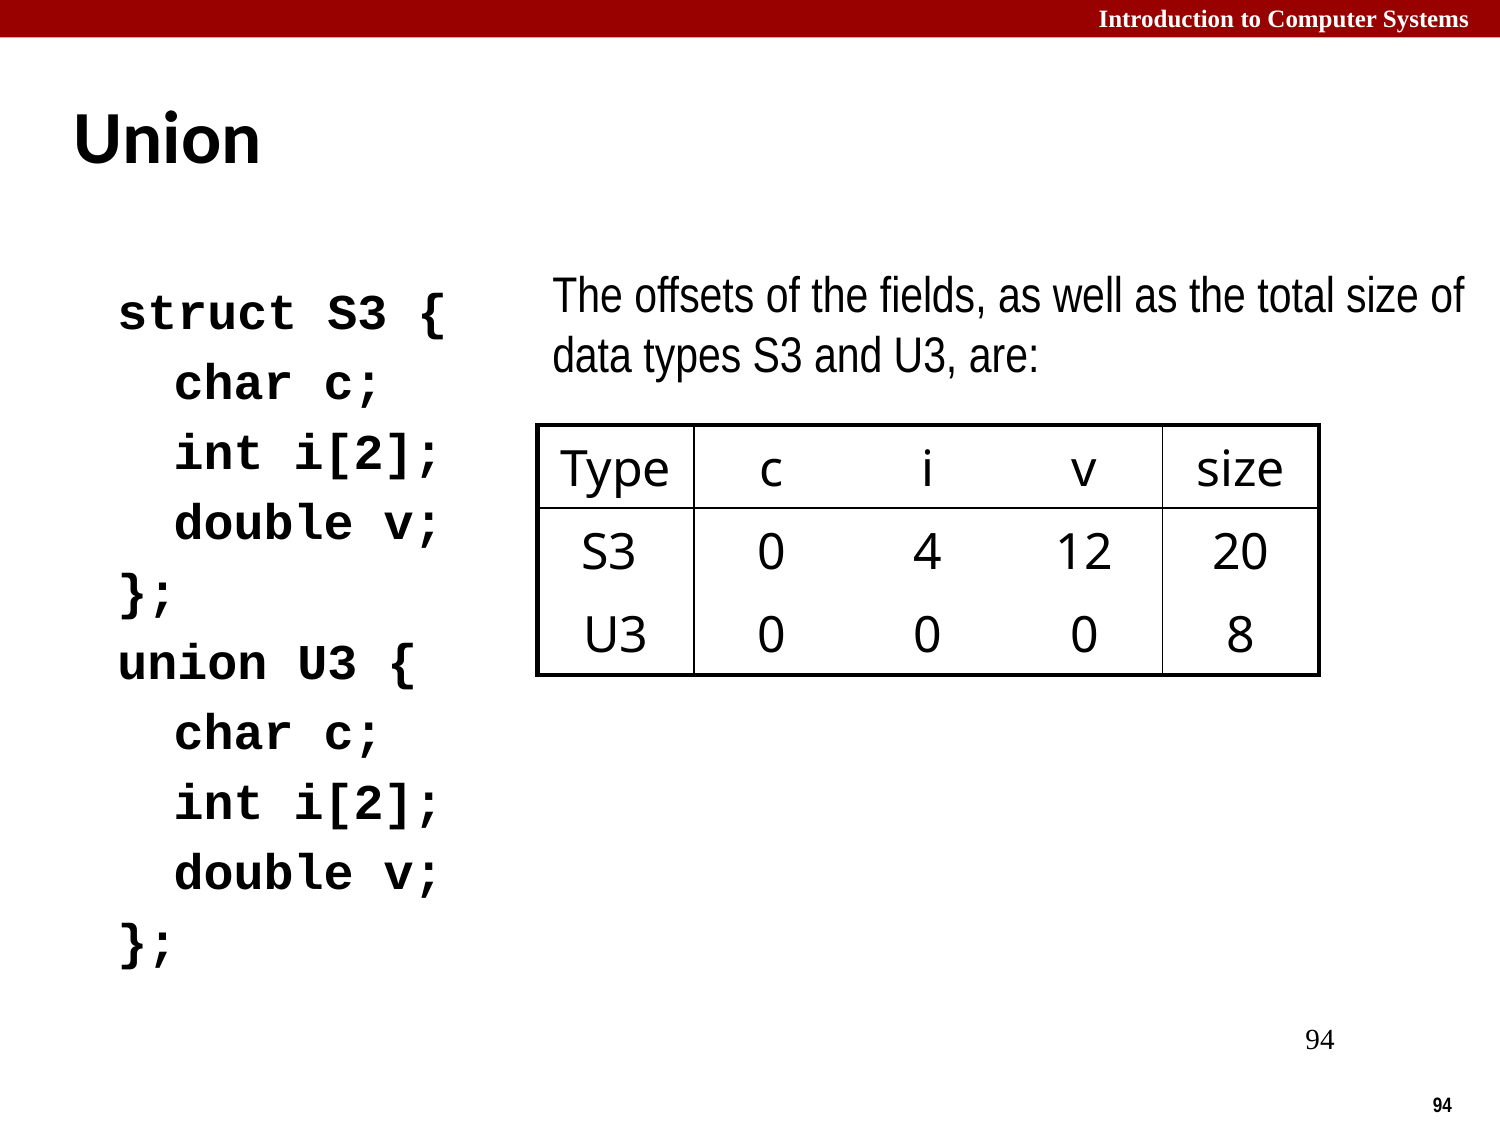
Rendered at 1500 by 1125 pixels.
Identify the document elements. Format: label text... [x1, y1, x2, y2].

table_cell 0 [1006, 592, 1162, 673]
table_cell 0 [695, 592, 850, 673]
table_cell 0 [695, 509, 850, 592]
text_box The offsets of the fields, as well as the total size of data types S3 and U3, are: [537, 254, 1500, 390]
table_cell 4 [850, 509, 1006, 592]
text_box struct S3 { char c; int i[2]; double v; }; union U3 { char c; int i[2]; double v; }; [102, 271, 1398, 1088]
table_cell S3 [540, 509, 693, 592]
table_cell 12 [1006, 509, 1162, 592]
table_header v [1006, 427, 1162, 507]
table_header c [695, 427, 850, 507]
title Union [58, 71, 1305, 197]
table_cell 0 [850, 592, 1006, 673]
table_cell 20 [1163, 509, 1317, 592]
table_header size [1163, 427, 1317, 507]
table_header i [850, 427, 1006, 507]
table_cell U3 [540, 592, 693, 673]
table_header Type [540, 427, 693, 507]
table_cell 8 [1163, 592, 1317, 673]
